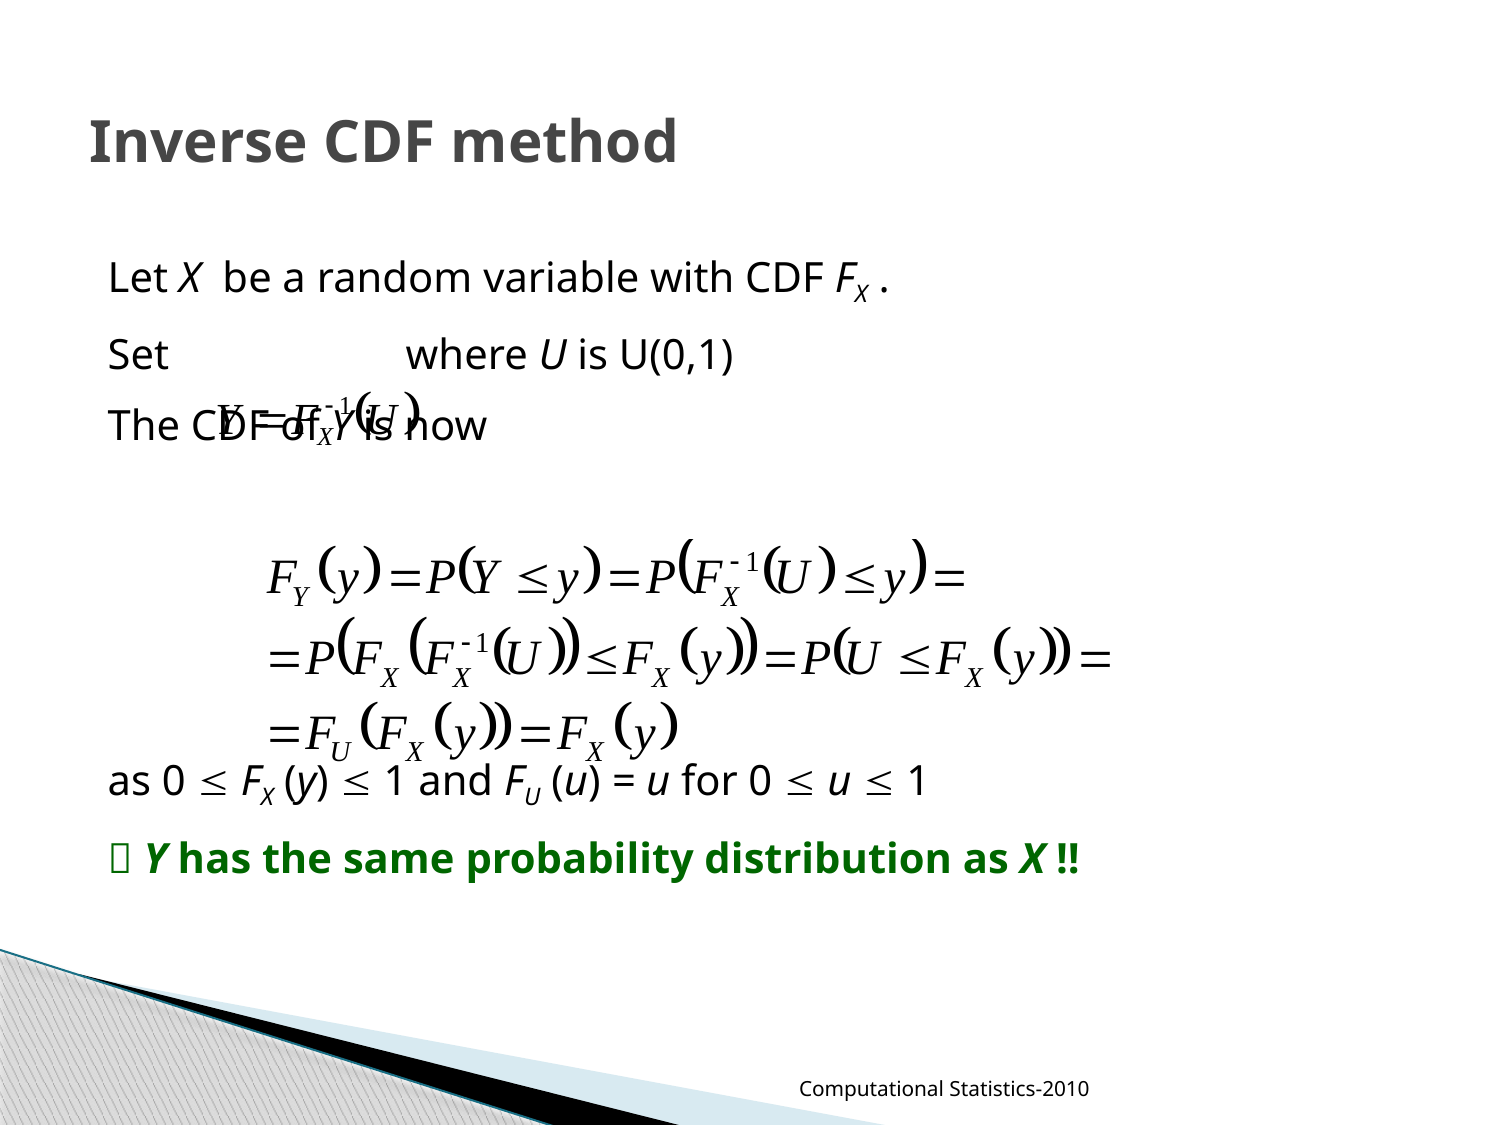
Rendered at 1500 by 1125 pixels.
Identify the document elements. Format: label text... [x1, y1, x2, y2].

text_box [210, 386, 423, 454]
list Let X be a random variable with CDF FX . Set where U is U(0,1) The CDF of Y is now as 0  FX (y)  1 and FU (u) = u for 0  u  1  Y has the same probability distribution as X !! [75, 243, 1425, 986]
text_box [257, 538, 1113, 774]
footer Computational Statistics-2010 [718, 1051, 1105, 1112]
title Inverse CDF method [75, 45, 1425, 233]
